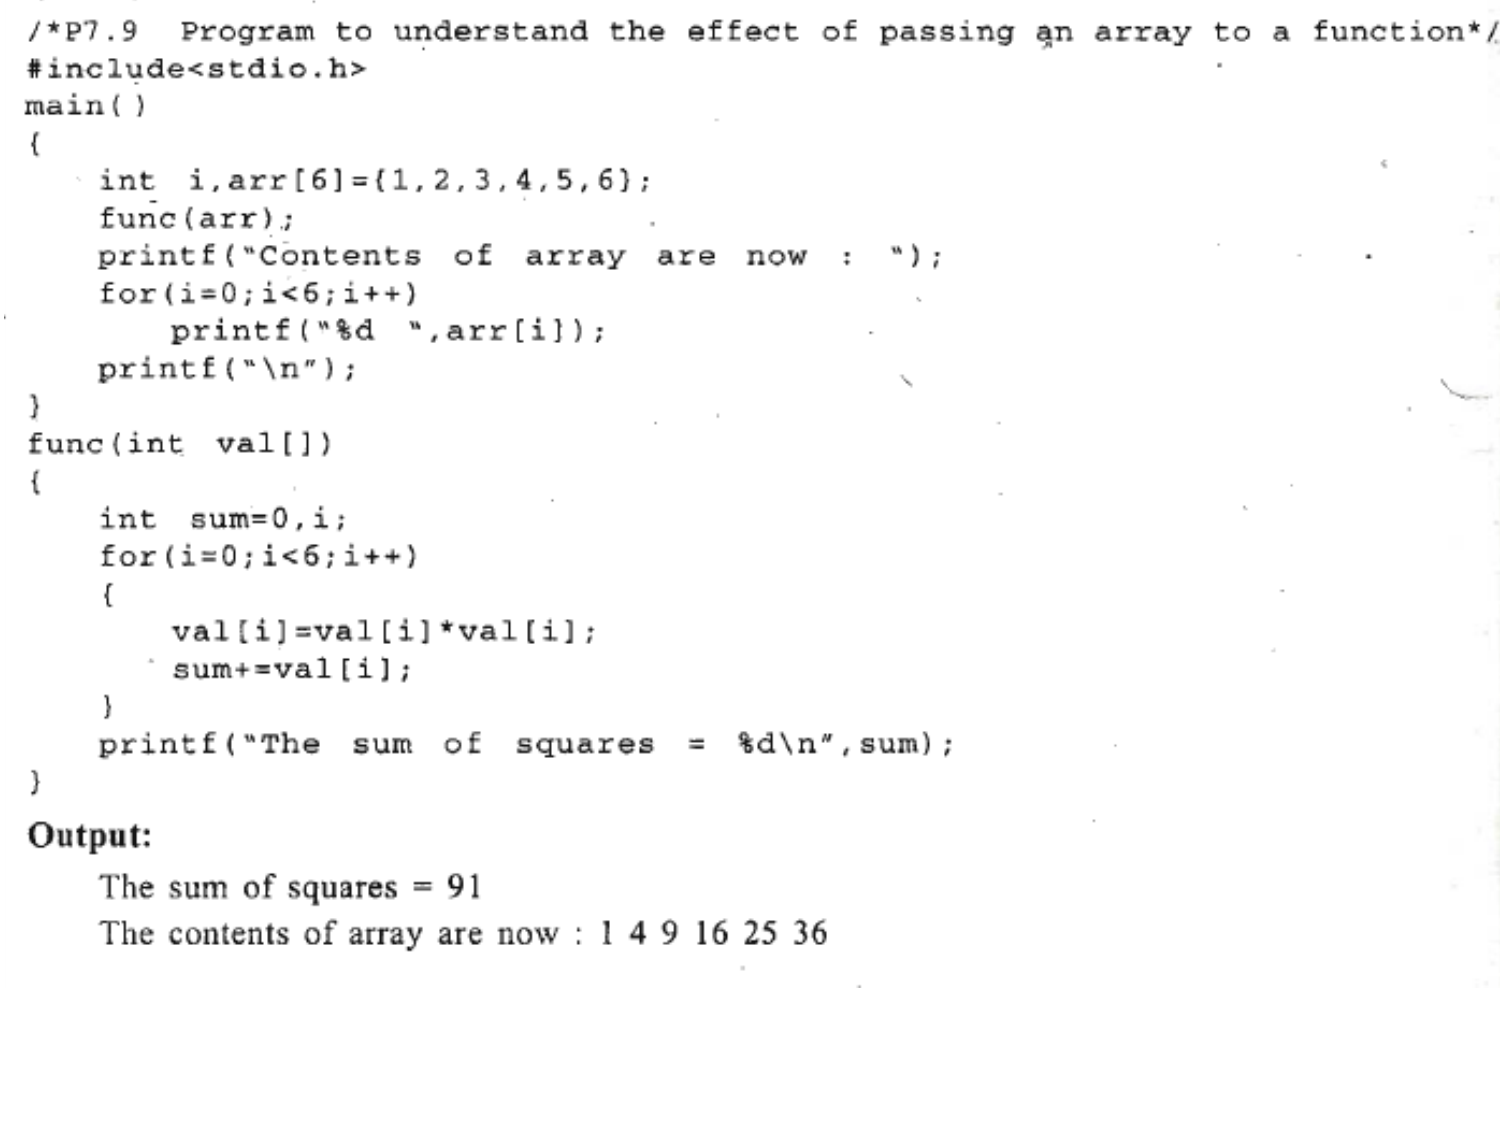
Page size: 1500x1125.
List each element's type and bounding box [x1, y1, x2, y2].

picture [4, 0, 1500, 988]
